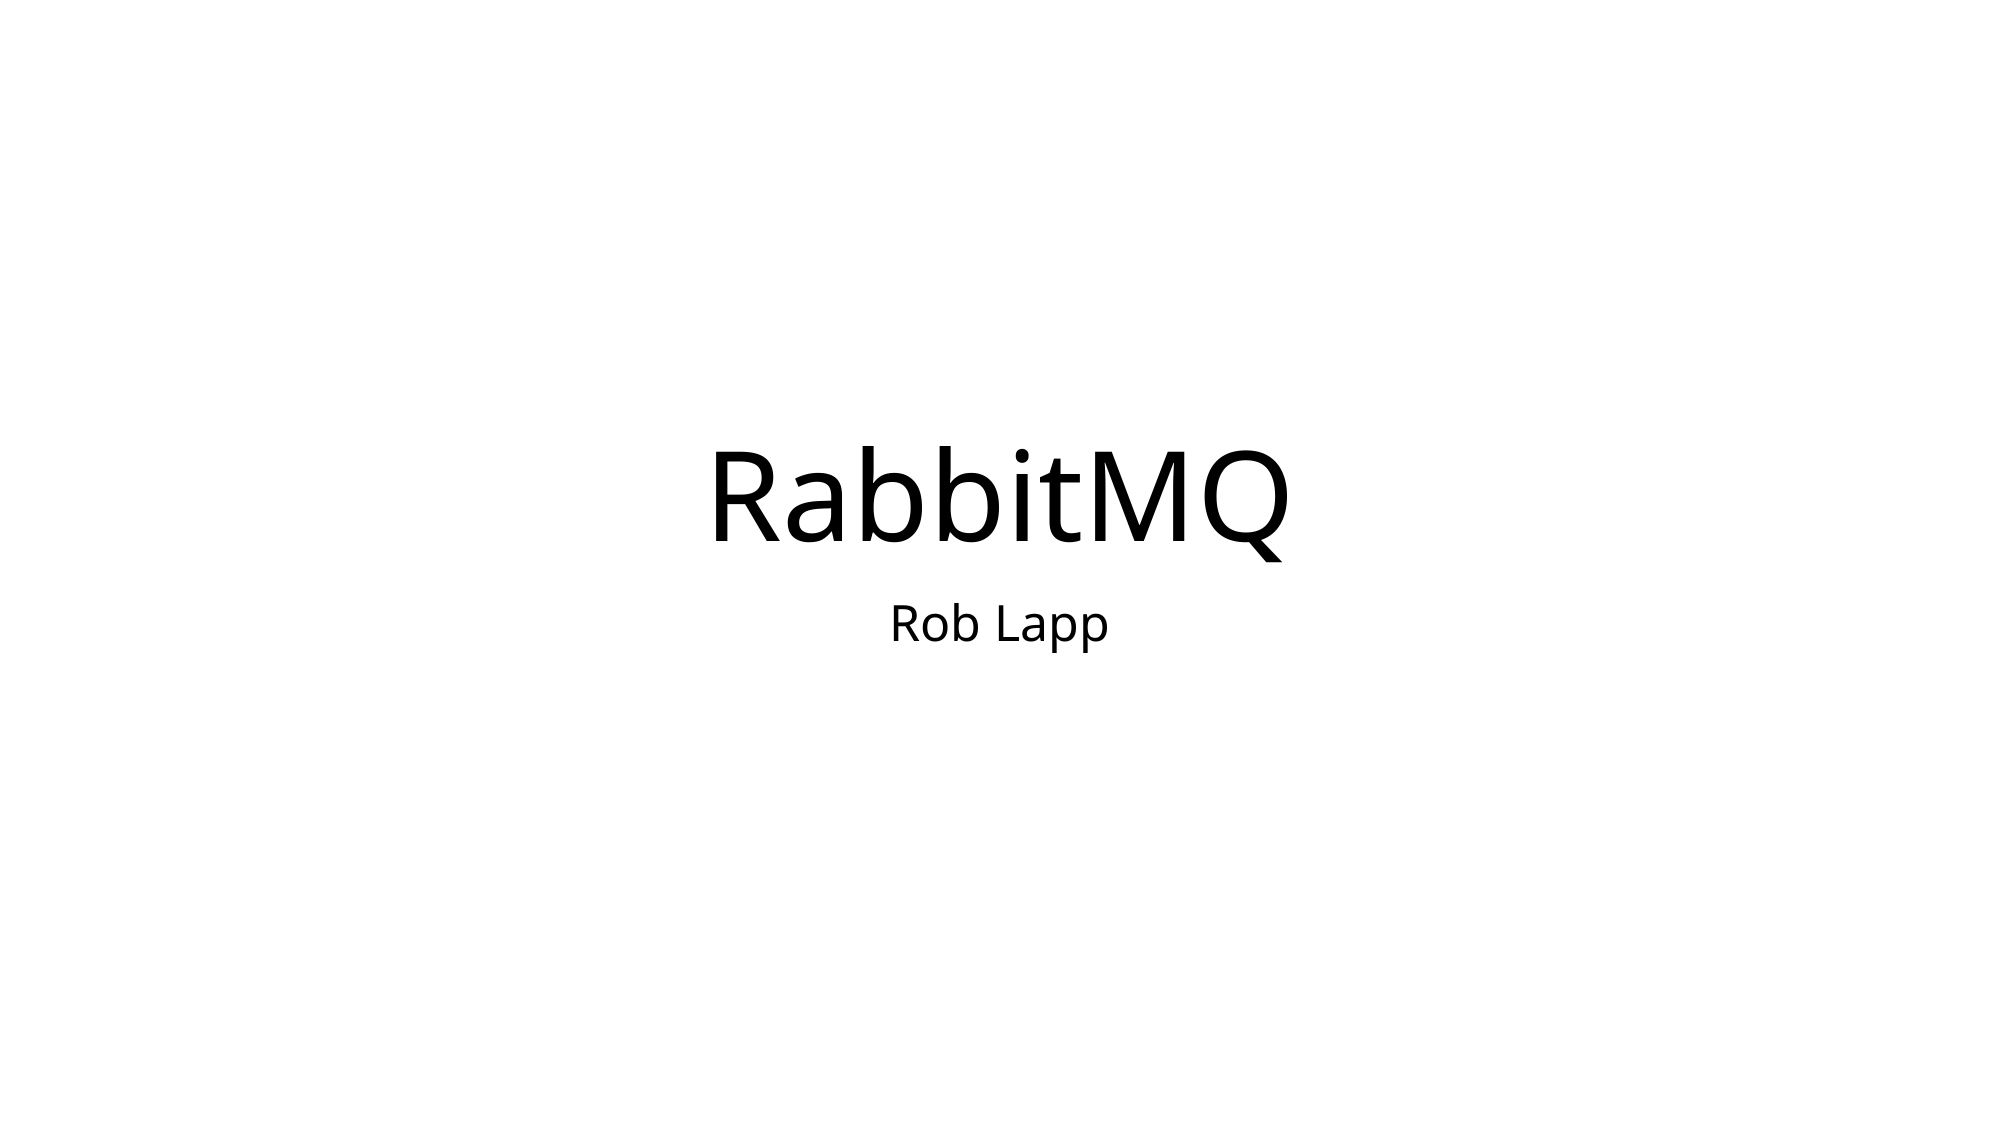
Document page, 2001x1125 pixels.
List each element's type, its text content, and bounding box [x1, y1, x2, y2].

title RabbitMQ [249, 184, 1750, 576]
subtitle Rob Lapp [249, 590, 1750, 863]
